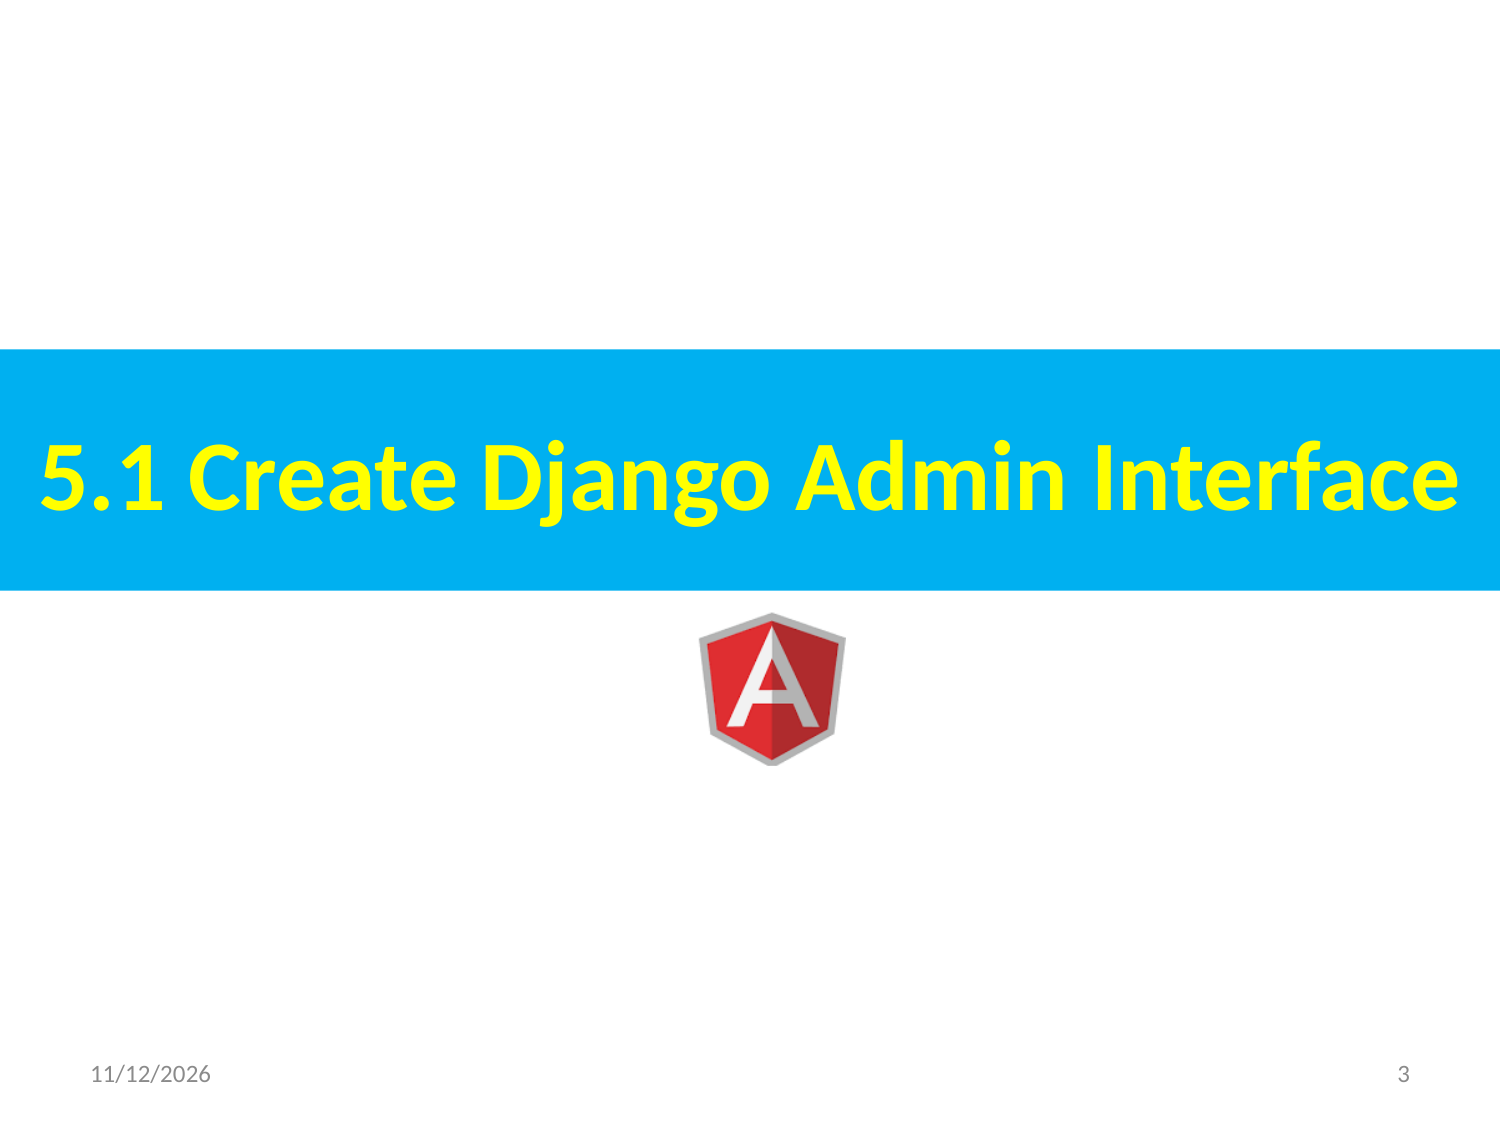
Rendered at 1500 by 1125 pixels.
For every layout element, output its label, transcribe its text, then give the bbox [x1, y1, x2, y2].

title 5.1 Create Django Admin Interface [0, 349, 1500, 591]
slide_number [75, 1042, 425, 1103]
picture [694, 609, 846, 771]
slide_number 3 [1074, 1042, 1425, 1103]
